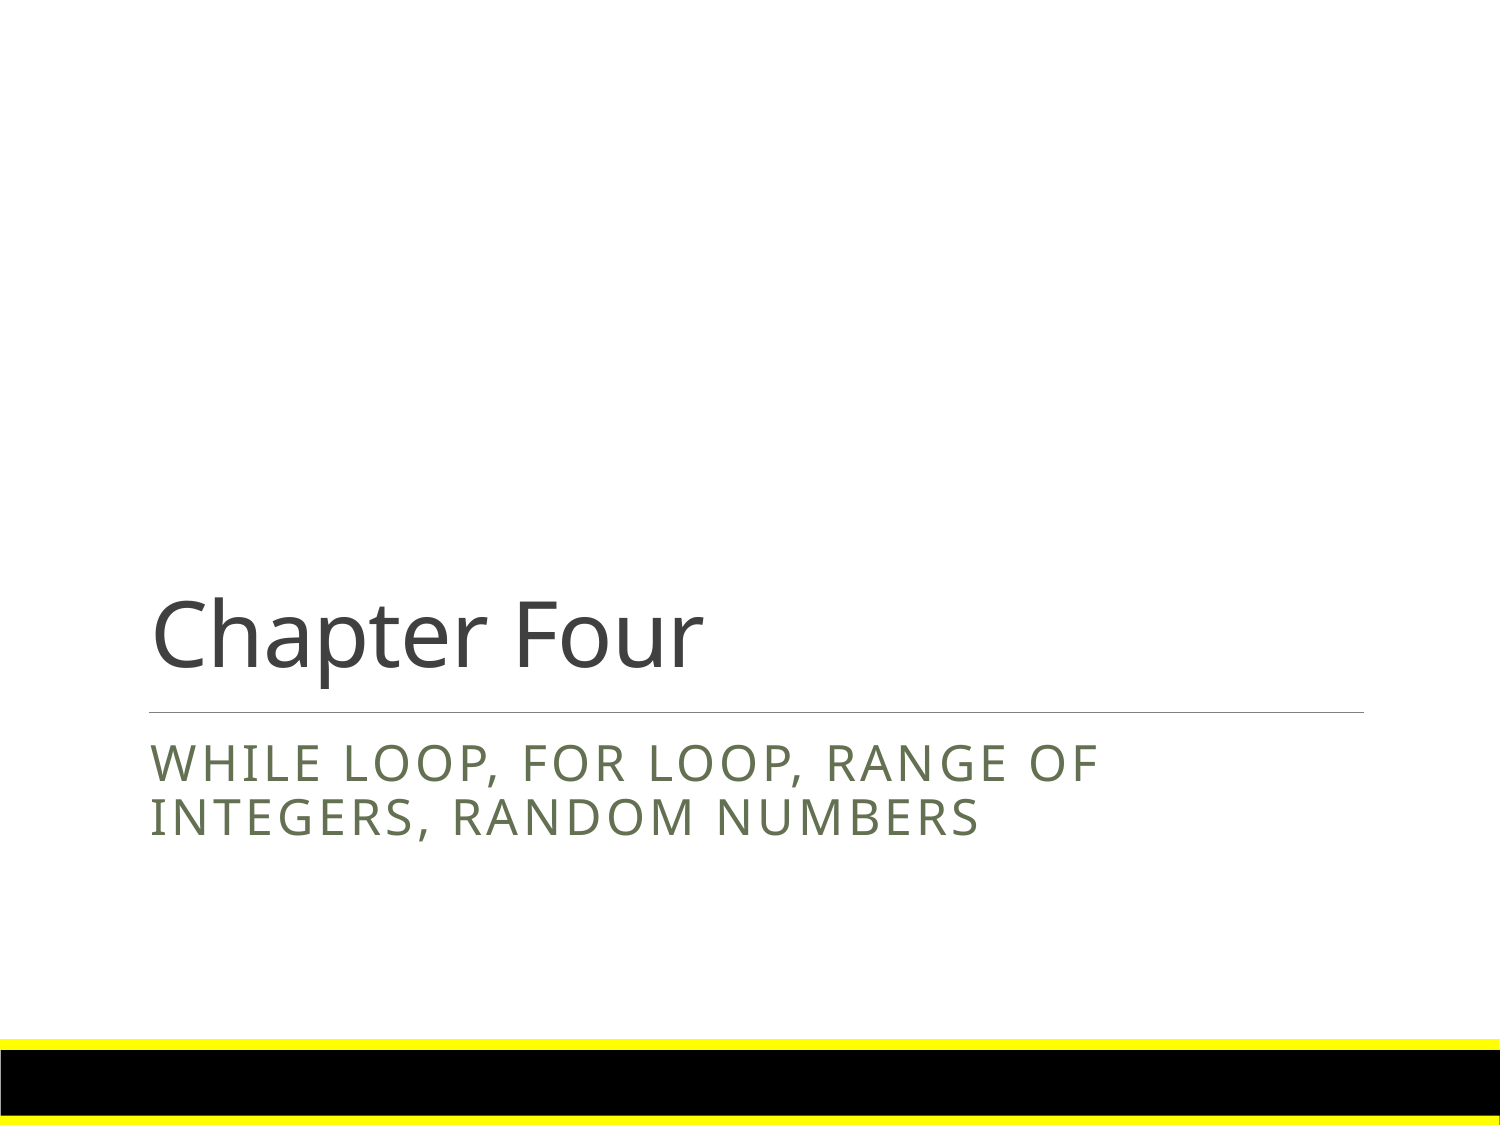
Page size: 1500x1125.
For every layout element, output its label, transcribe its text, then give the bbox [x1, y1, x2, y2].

subtitle While Loop, For loop, range of integers, random numbers [135, 730, 1373, 919]
title Chapter Four [135, 575, 1373, 694]
